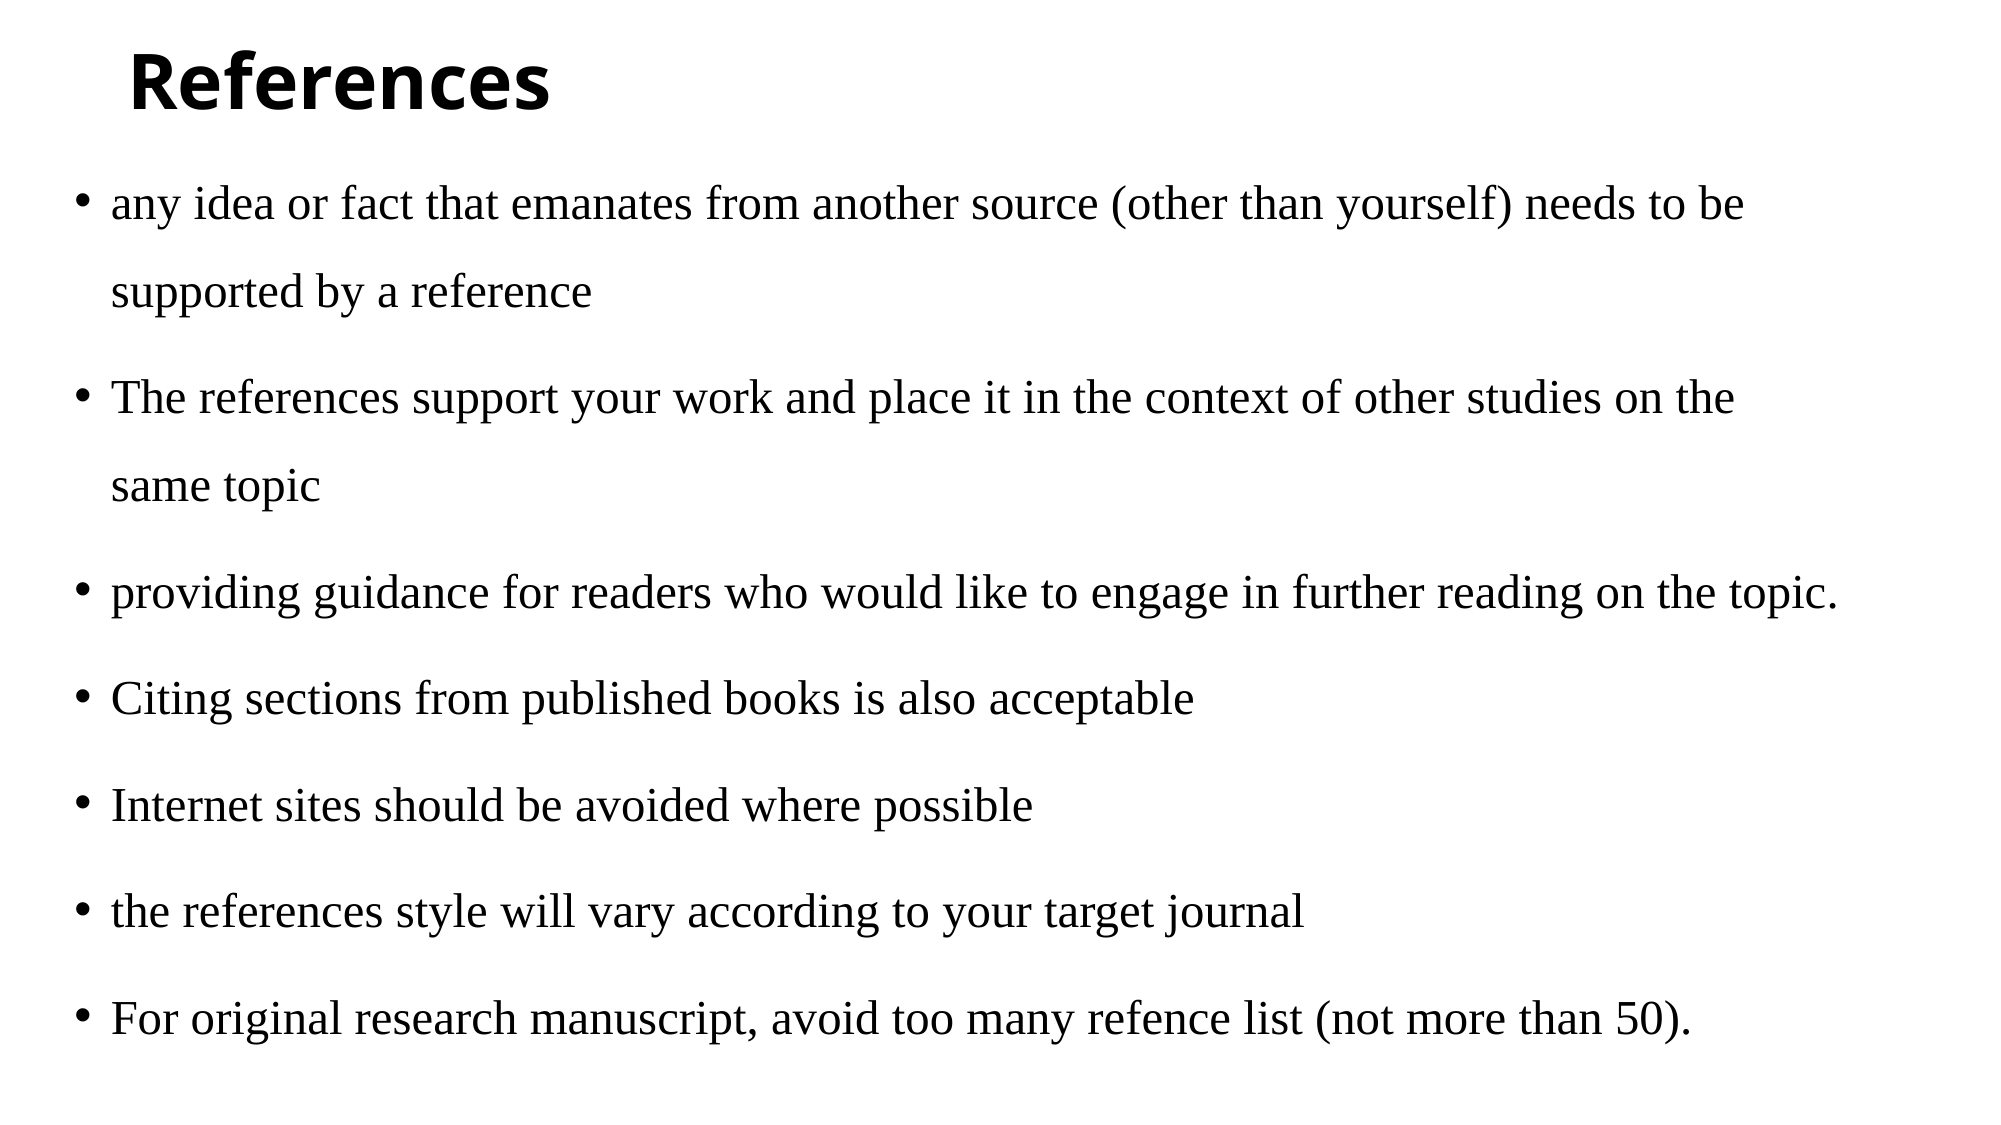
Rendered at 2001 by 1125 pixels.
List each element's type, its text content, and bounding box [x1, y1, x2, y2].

list any idea or fact that emanates from another source (other than yourself) needs to be supported by a reference The references support your work and place it in the context of other studies on the same topic providing guidance for readers who would like to engage in further reading on the topic. Citing sections from published books is also acceptable Internet sites should be avoided where possible the references style will vary according to your target journal For original research manuscript, avoid too many refence list (not more than 50). [59, 133, 1863, 1079]
title References [112, 34, 1838, 133]
